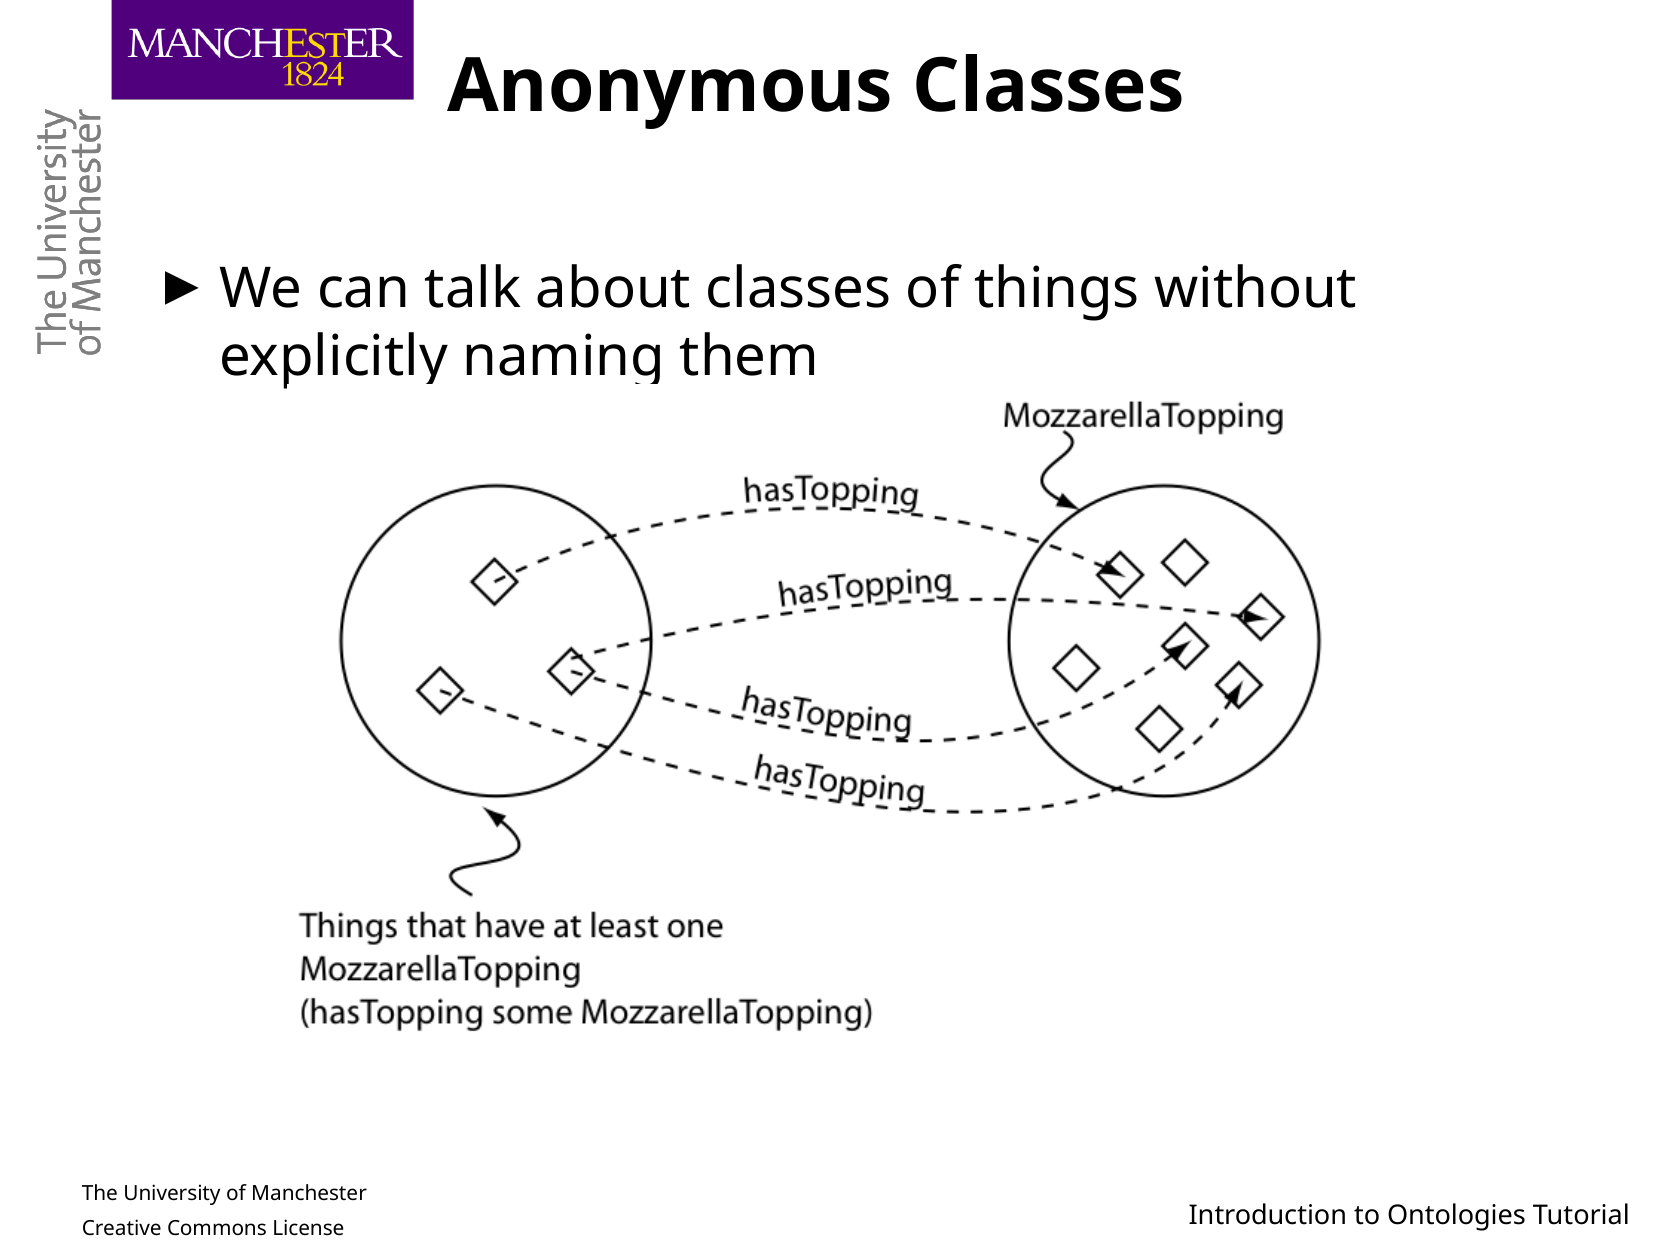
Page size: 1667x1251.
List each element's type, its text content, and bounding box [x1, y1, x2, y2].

picture [287, 384, 1332, 1043]
picture [0, 0, 414, 355]
list We can talk about classes of things without explicitly naming them [137, 242, 1586, 1156]
title Anonymous Classes [430, 27, 1583, 219]
